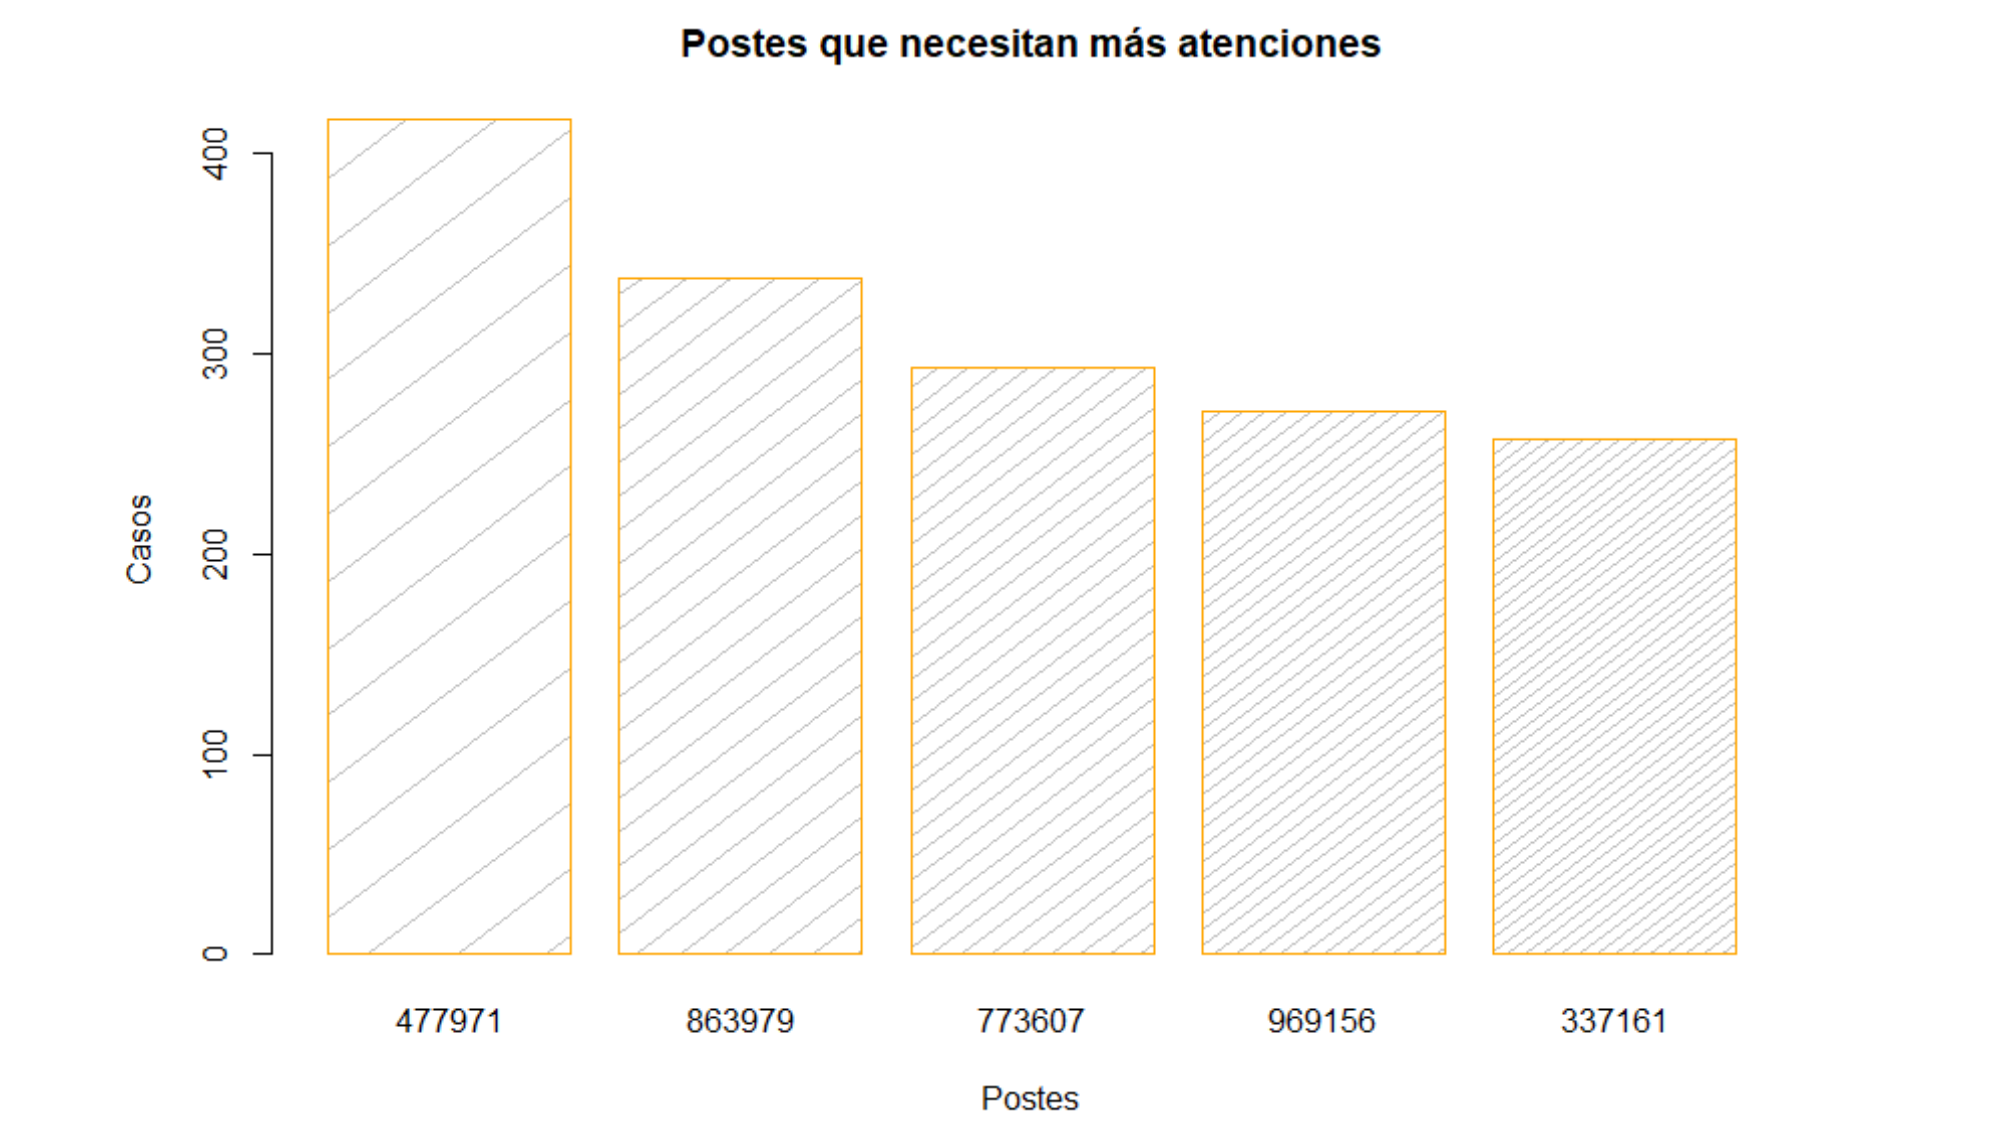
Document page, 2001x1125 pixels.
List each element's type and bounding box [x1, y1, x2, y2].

picture [115, 19, 1875, 1125]
